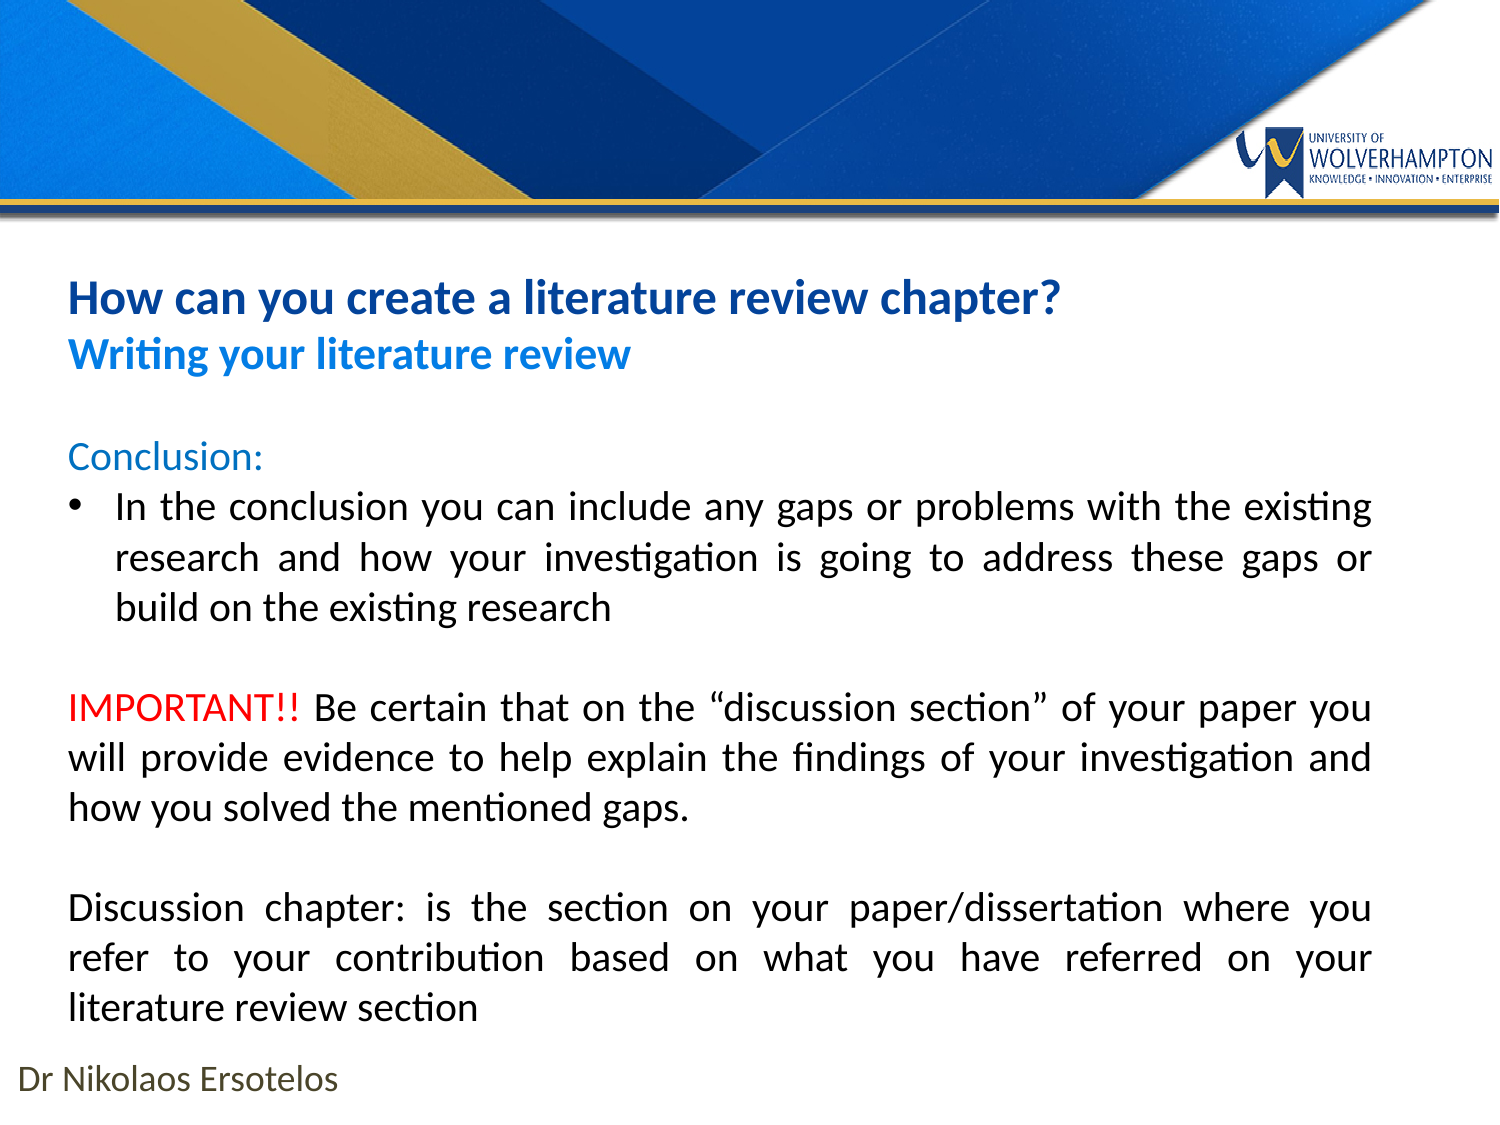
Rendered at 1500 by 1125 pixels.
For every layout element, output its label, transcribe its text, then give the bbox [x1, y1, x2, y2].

text_box Dr Nikolaos Ersotelos [2, 1046, 355, 1125]
picture [0, 0, 1500, 252]
text_box How can you create a literature review chapter? Writing your literature review Conclusion: In the conclusion you can include any gaps or problems with the existing research and how your investigation is going to address these gaps or build on the existing research IMPORTANT!! Be certain that on the “discussion section” of your paper you will provide evidence to help explain the findings of your investigation and how you solved the mentioned gaps. Discussion chapter: is the section on your paper/dissertation where you refer to your contribution based on what you have referred on your literature review section [53, 261, 1388, 1037]
